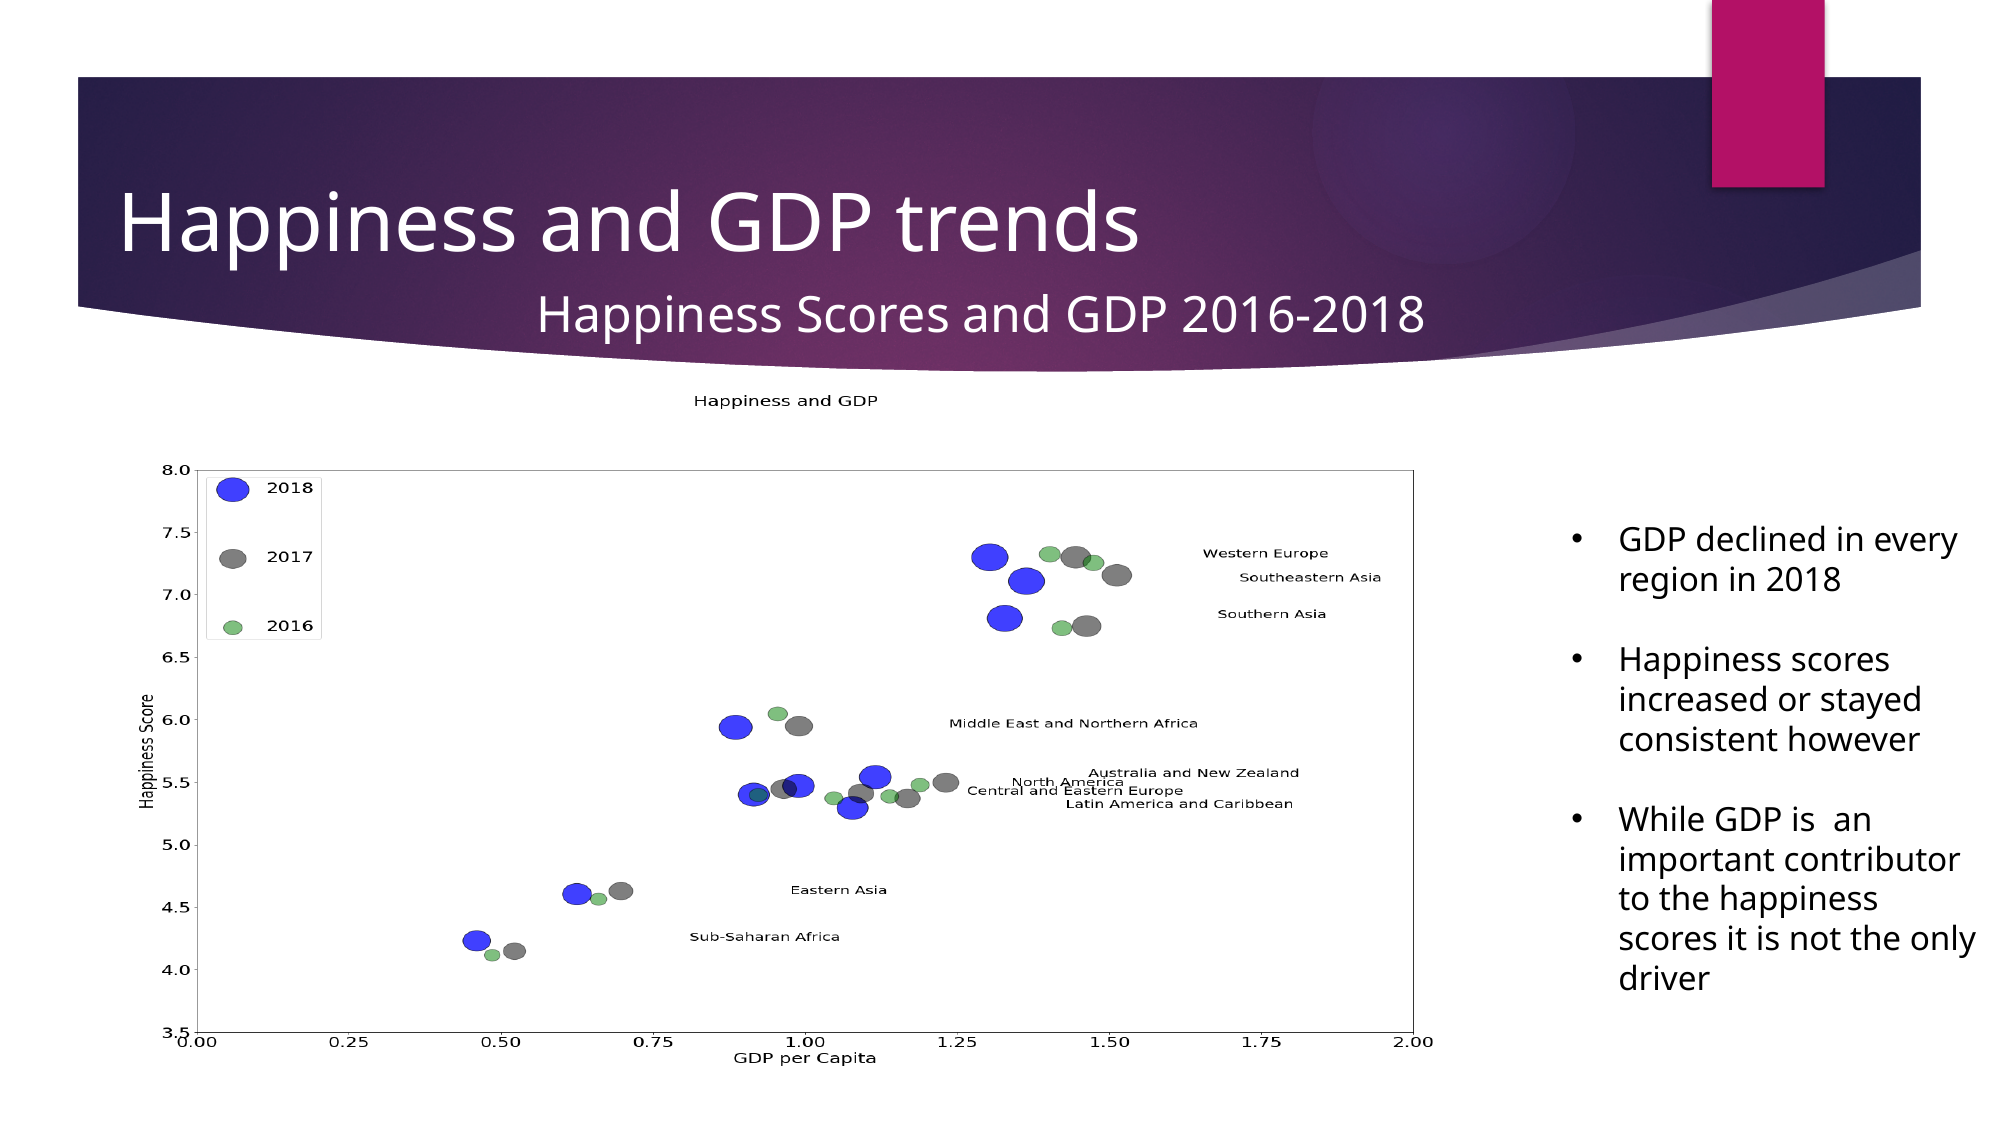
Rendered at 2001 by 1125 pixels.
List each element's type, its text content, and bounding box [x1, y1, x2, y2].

title Happiness and GDP trends [102, 72, 1279, 275]
picture [0, 380, 1570, 1125]
text_box GDP declined in every region in 2018 Happiness scores increased or stayed consistent however While GDP is an important contributor to the happiness scores it is not the only driver [1577, 510, 1998, 1045]
text_box Happiness Scores and GDP 2016-2018 [521, 274, 1866, 350]
